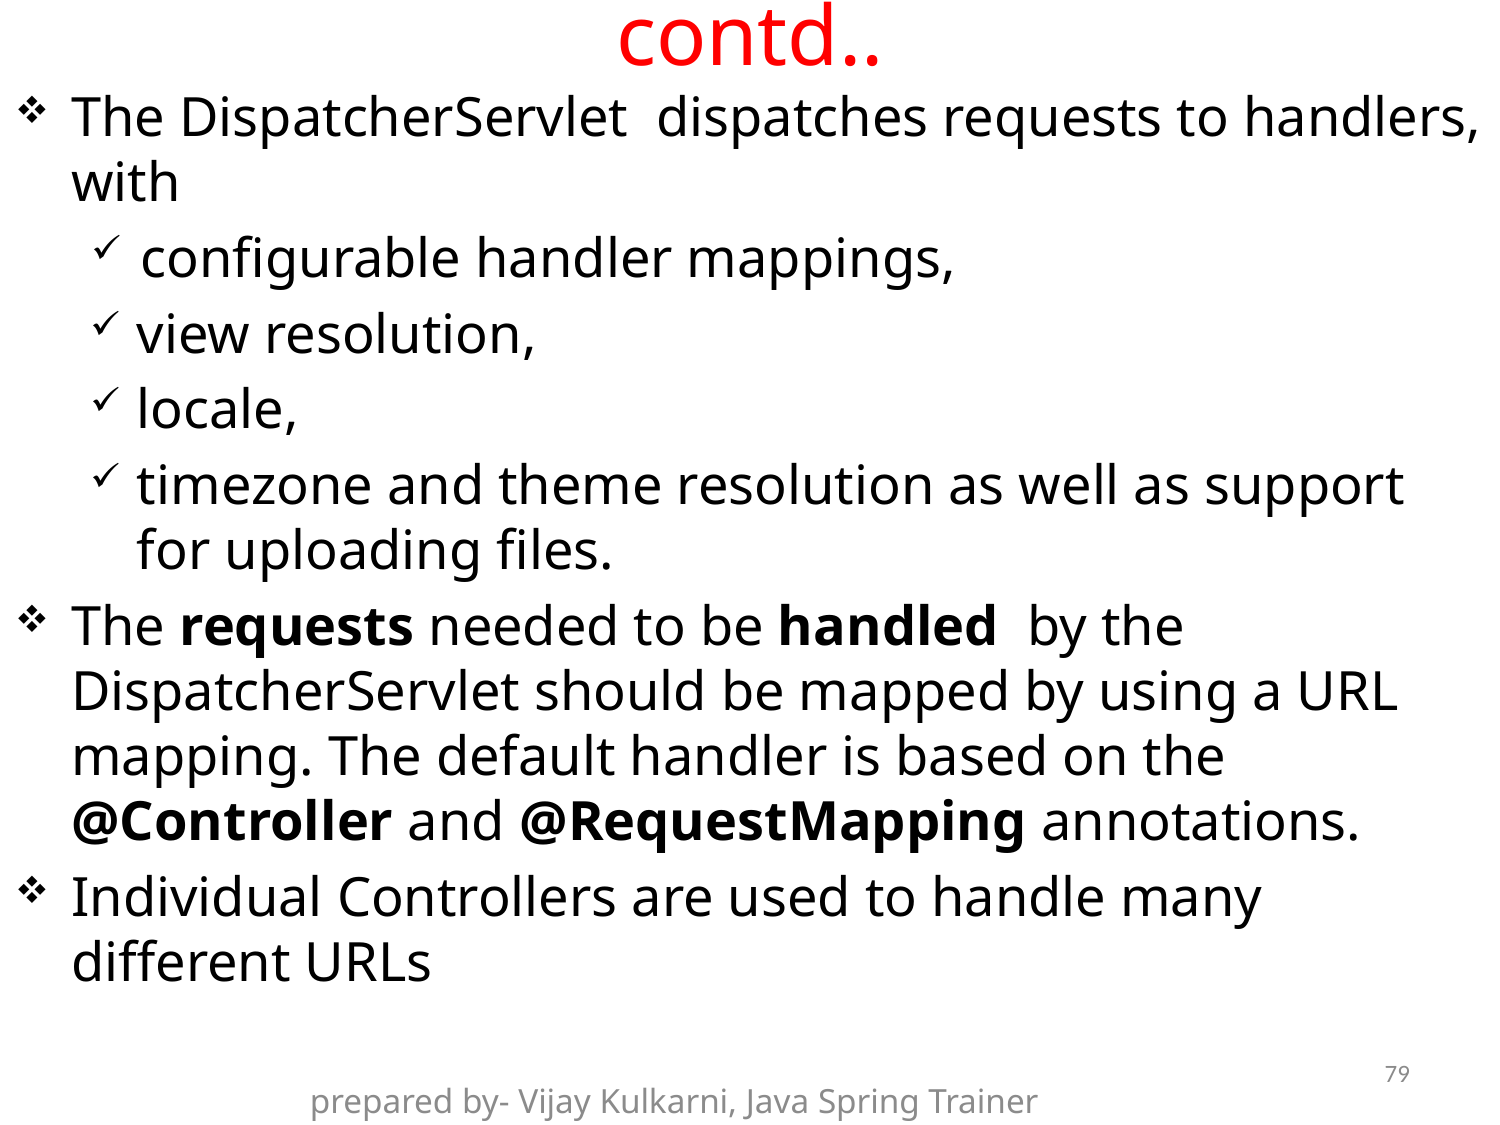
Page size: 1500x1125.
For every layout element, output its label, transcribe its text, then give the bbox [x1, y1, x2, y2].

list The DispatcherServlet dispatches requests to handlers, with configurable handler mappings, view resolution, locale, timezone and theme resolution as well as support for uploading files. The requests needed to be handled by the DispatcherServlet should be mapped by using a URL mapping. The default handler is based on the @Controller and @RequestMapping annotations. Individual Controllers are used to handle many different URLs [0, 74, 1500, 988]
text_box prepared by- Vijay Kulkarni, Java Spring Trainer [224, 1074, 1125, 1125]
slide_number 79 [1074, 1042, 1425, 1103]
title contd.. [0, 0, 1500, 66]
